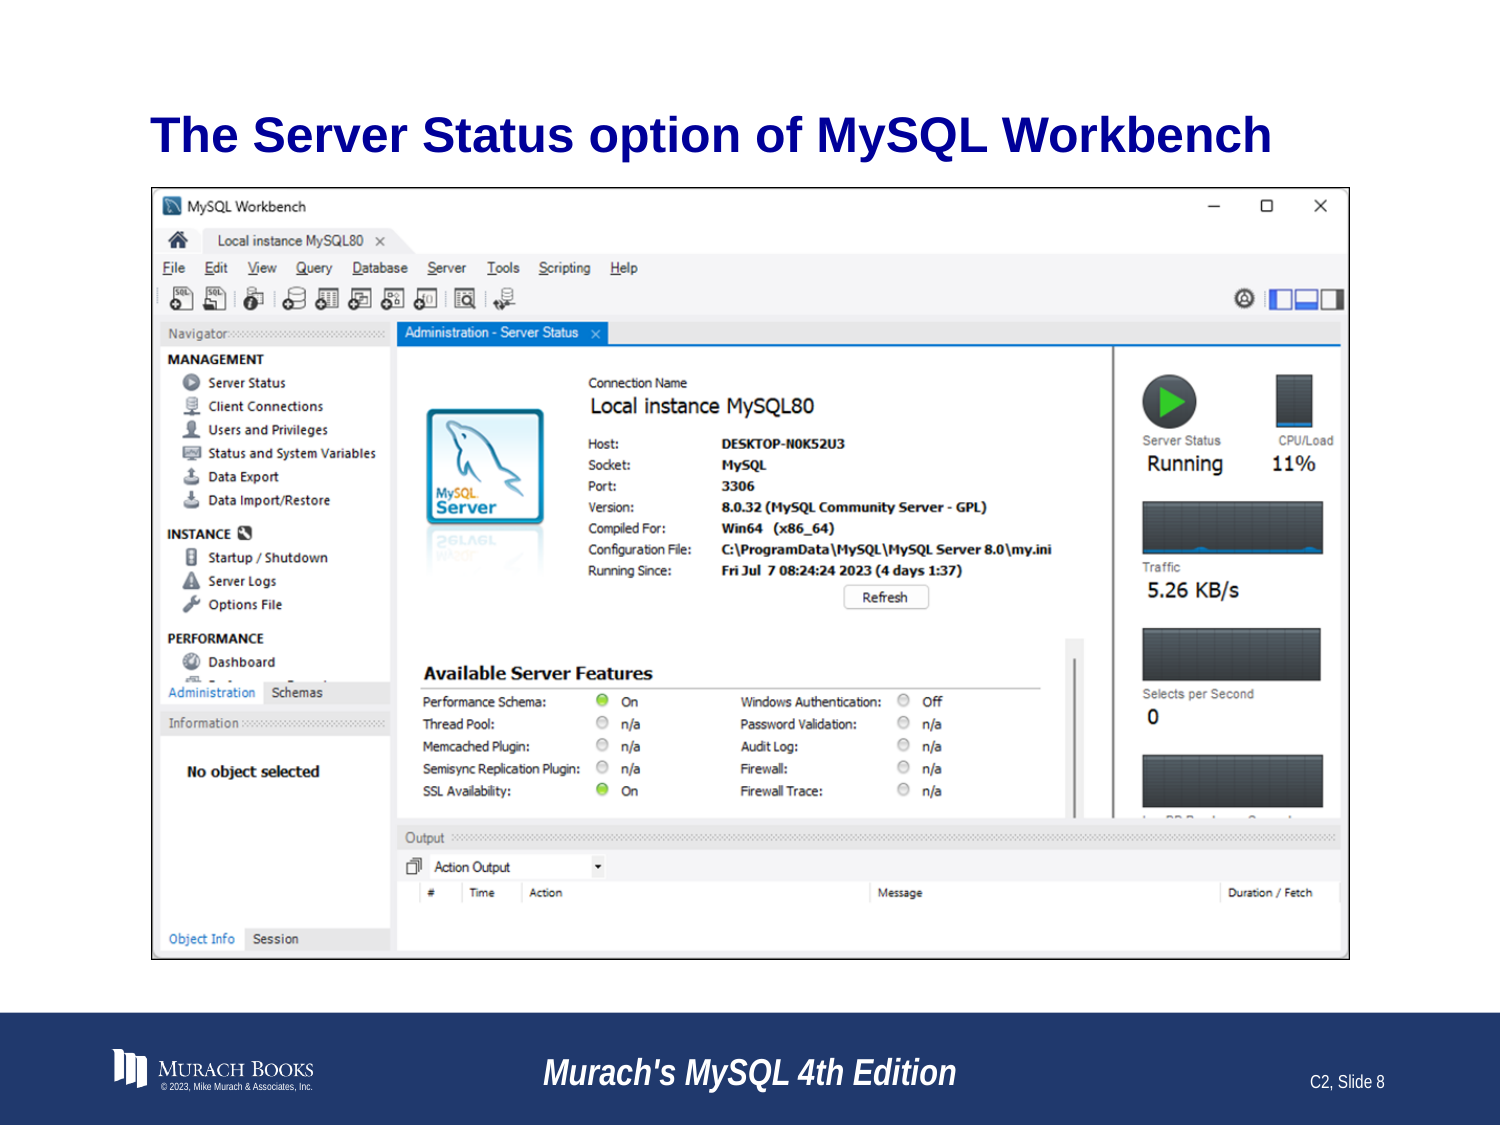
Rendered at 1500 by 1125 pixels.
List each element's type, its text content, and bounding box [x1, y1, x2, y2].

title The Server Status option of MySQL Workbench [150, 102, 1350, 164]
slide_number C2, Slide 8 [1087, 1025, 1400, 1100]
footer © 2023, Mike Murach & Associates, Inc. [12, 1025, 450, 1100]
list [151, 187, 1351, 960]
slide_number Murach's MySQL 4th Edition [450, 1025, 1050, 1100]
